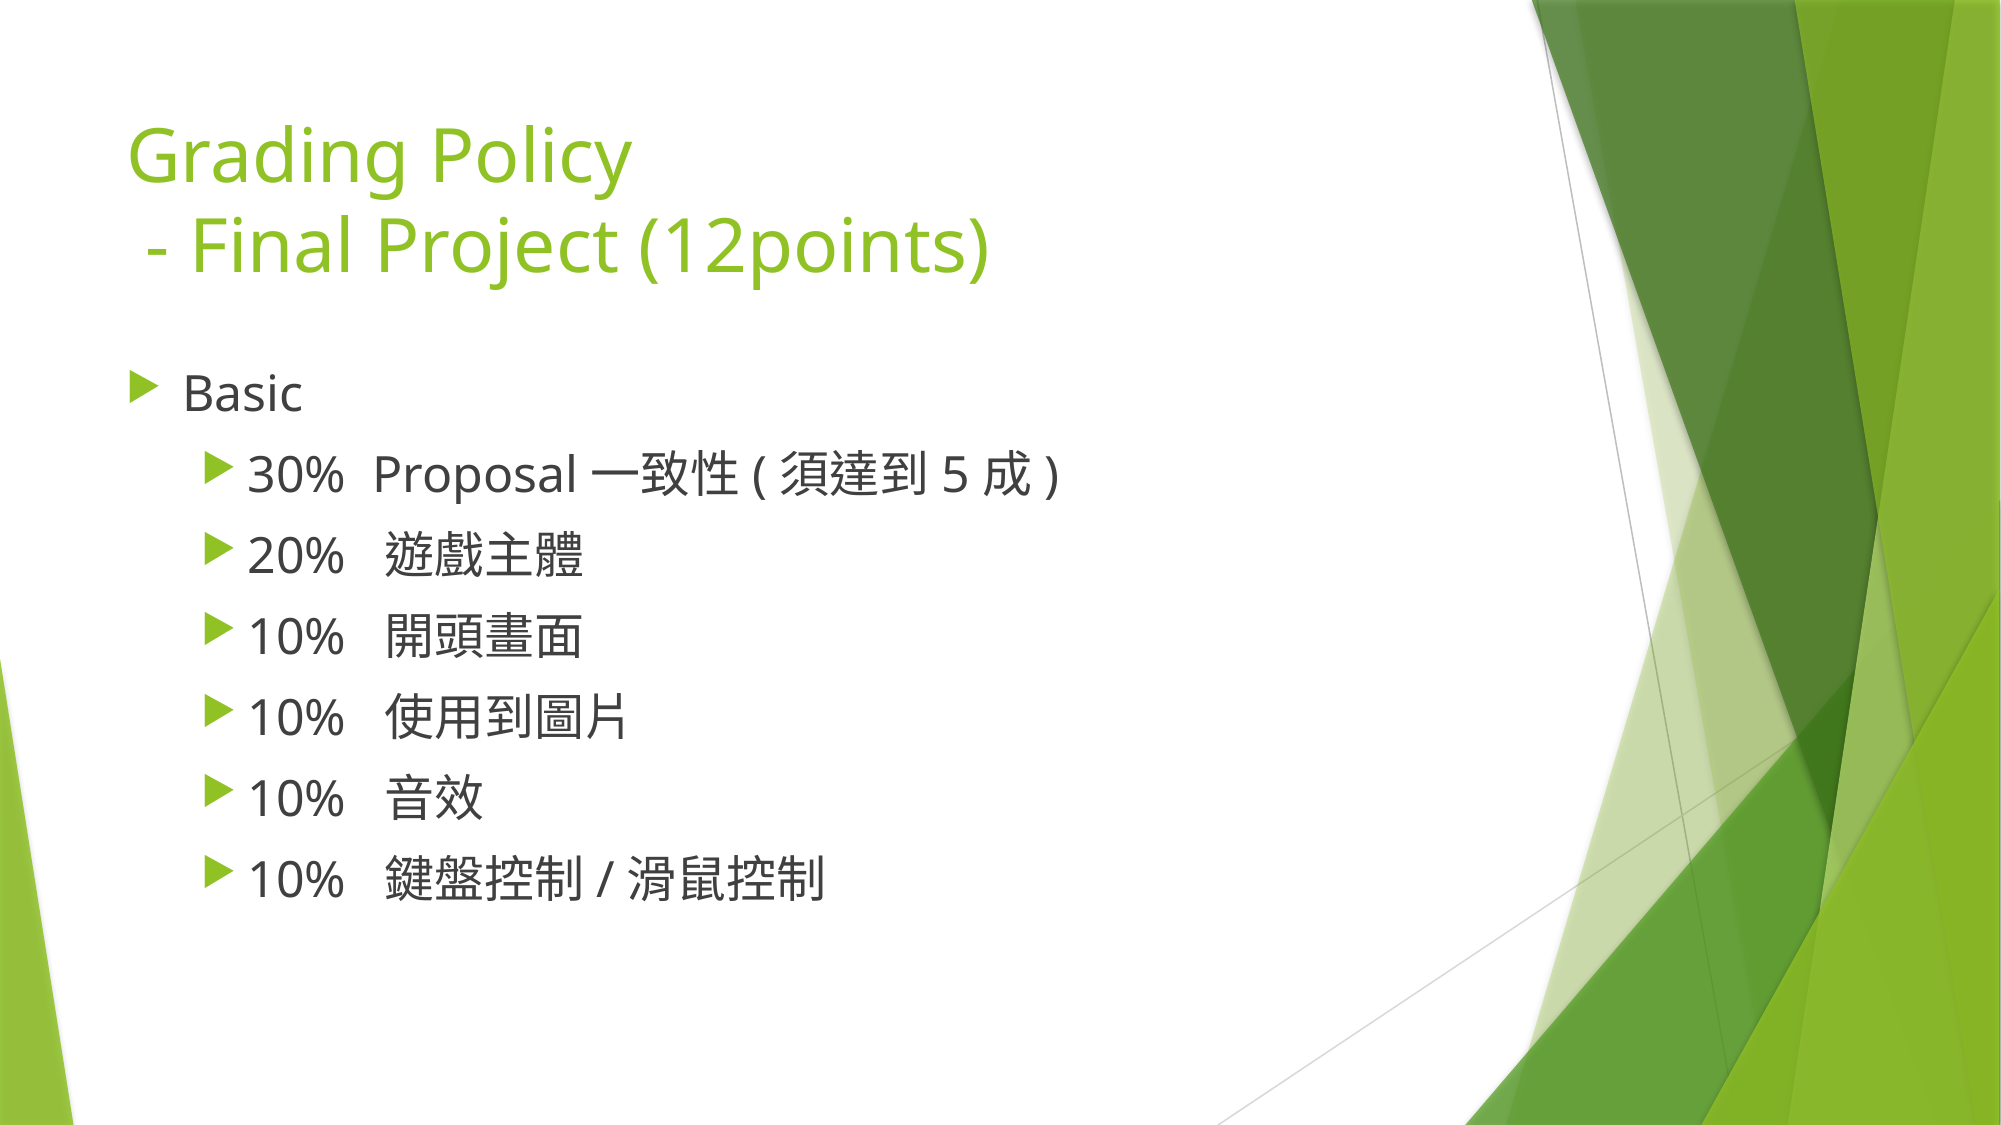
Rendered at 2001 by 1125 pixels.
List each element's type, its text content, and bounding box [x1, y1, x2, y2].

list Basic 30% Proposal一致性(須達到5成) 20% 遊戲主體 10% 開頭畫面 10% 使用到圖片 10% 音效 10% 鍵盤控制/滑鼠控制 [111, 354, 1522, 992]
title Grading Policy - Final Project (12points) [111, 99, 1522, 317]
